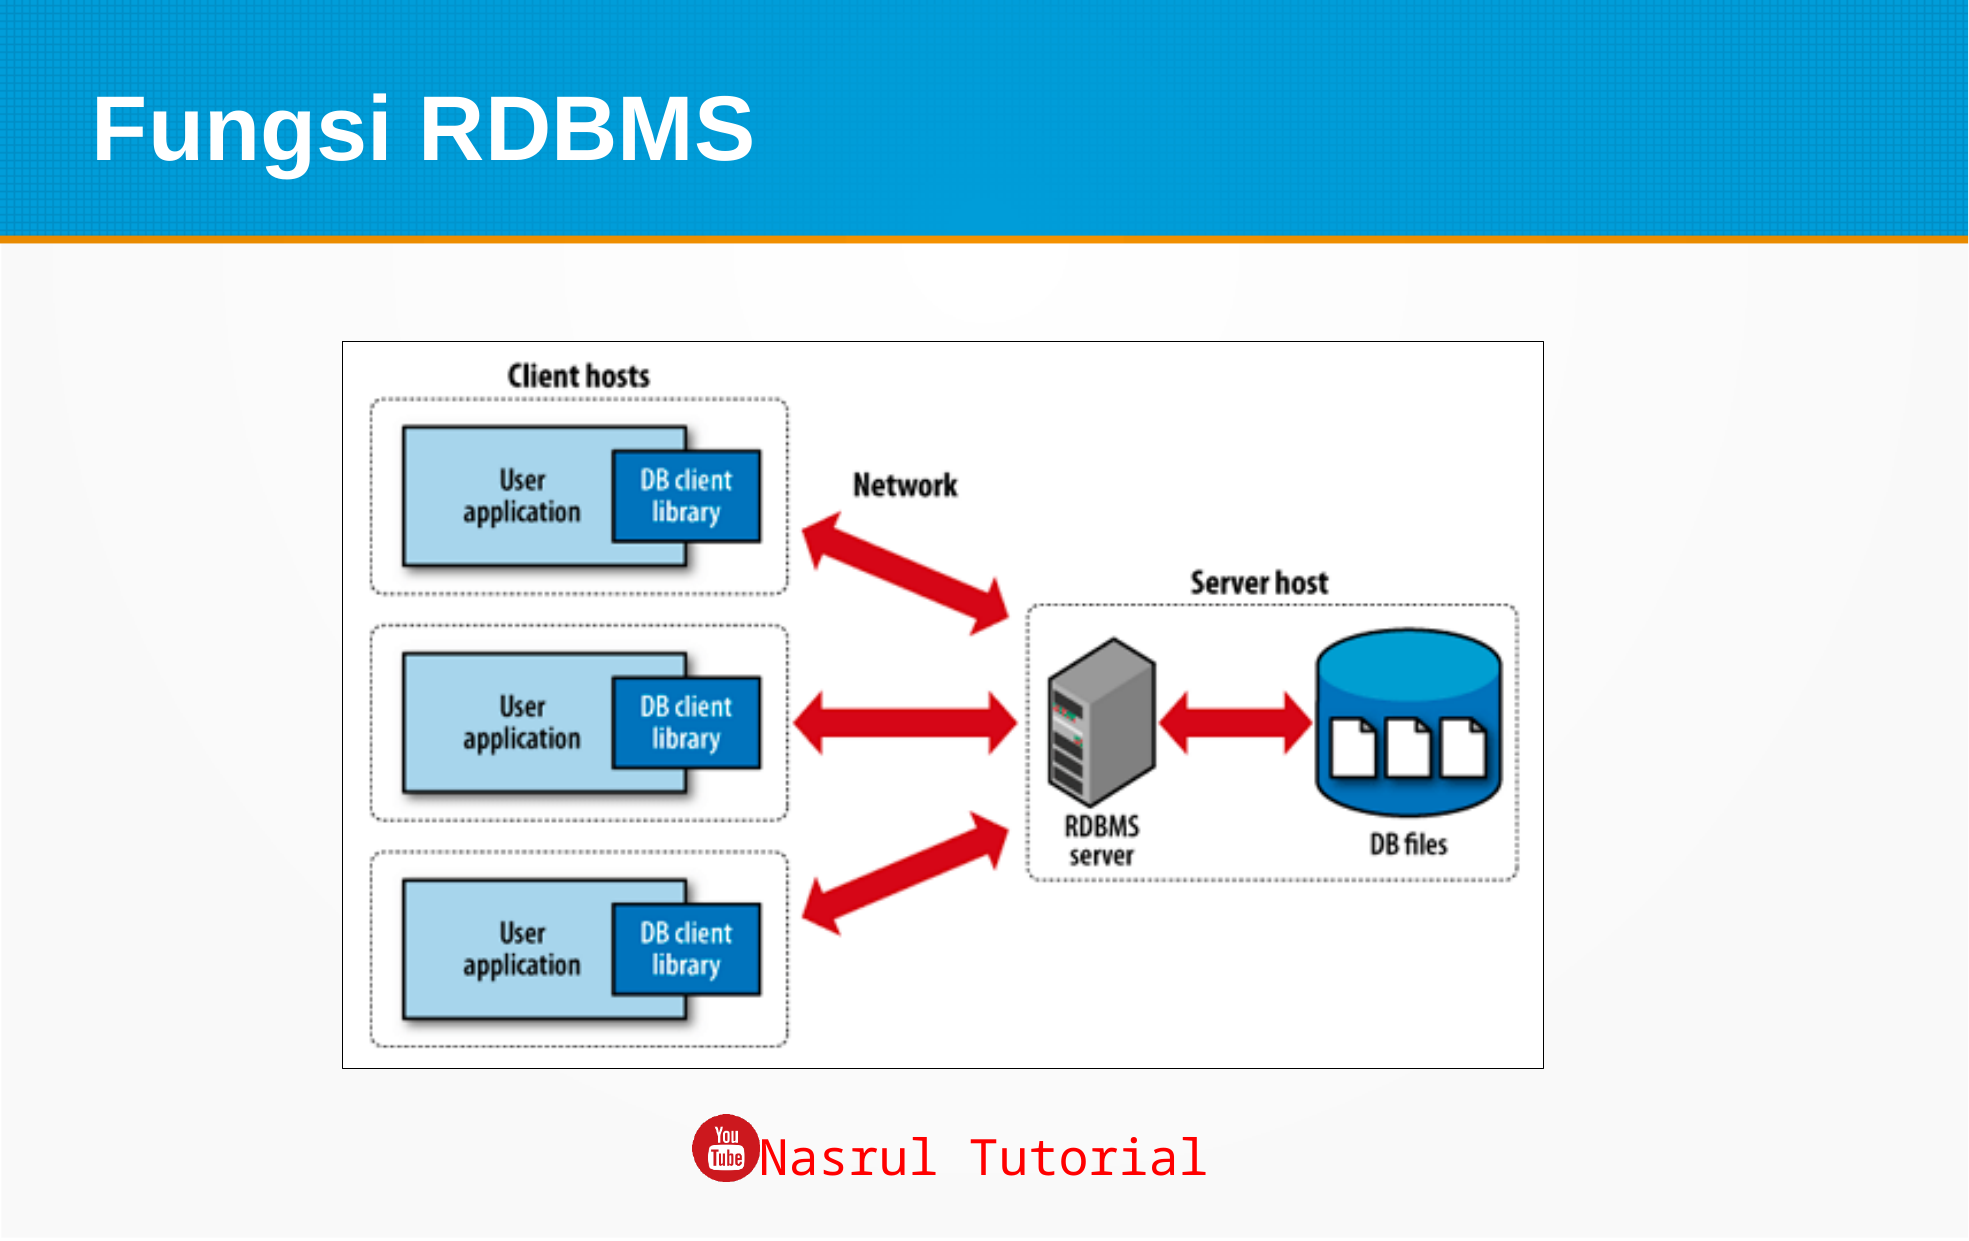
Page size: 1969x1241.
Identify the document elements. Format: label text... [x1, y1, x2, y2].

picture [0, 236, 1969, 1241]
text_box Fungsi RDBMS [77, 71, 1194, 189]
